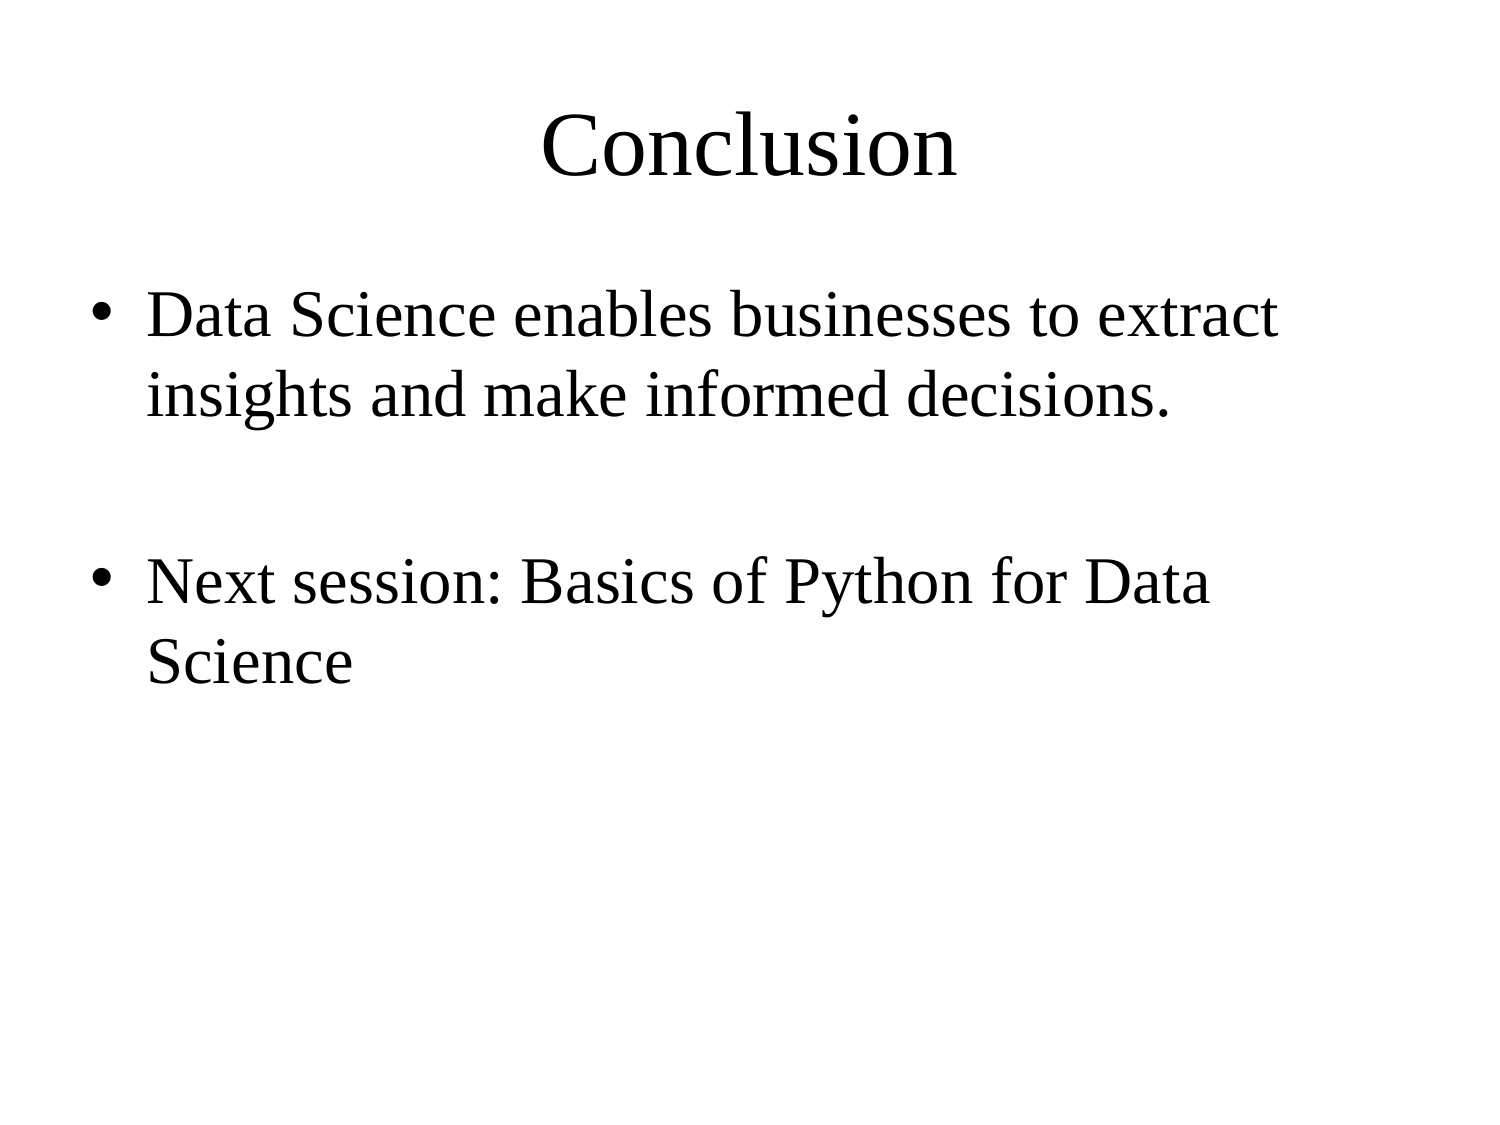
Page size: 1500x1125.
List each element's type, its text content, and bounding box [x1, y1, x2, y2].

list Data Science enables businesses to extract insights and make informed decisions. Next session: Basics of Python for Data Science [75, 262, 1425, 1005]
title Conclusion [75, 45, 1425, 233]
